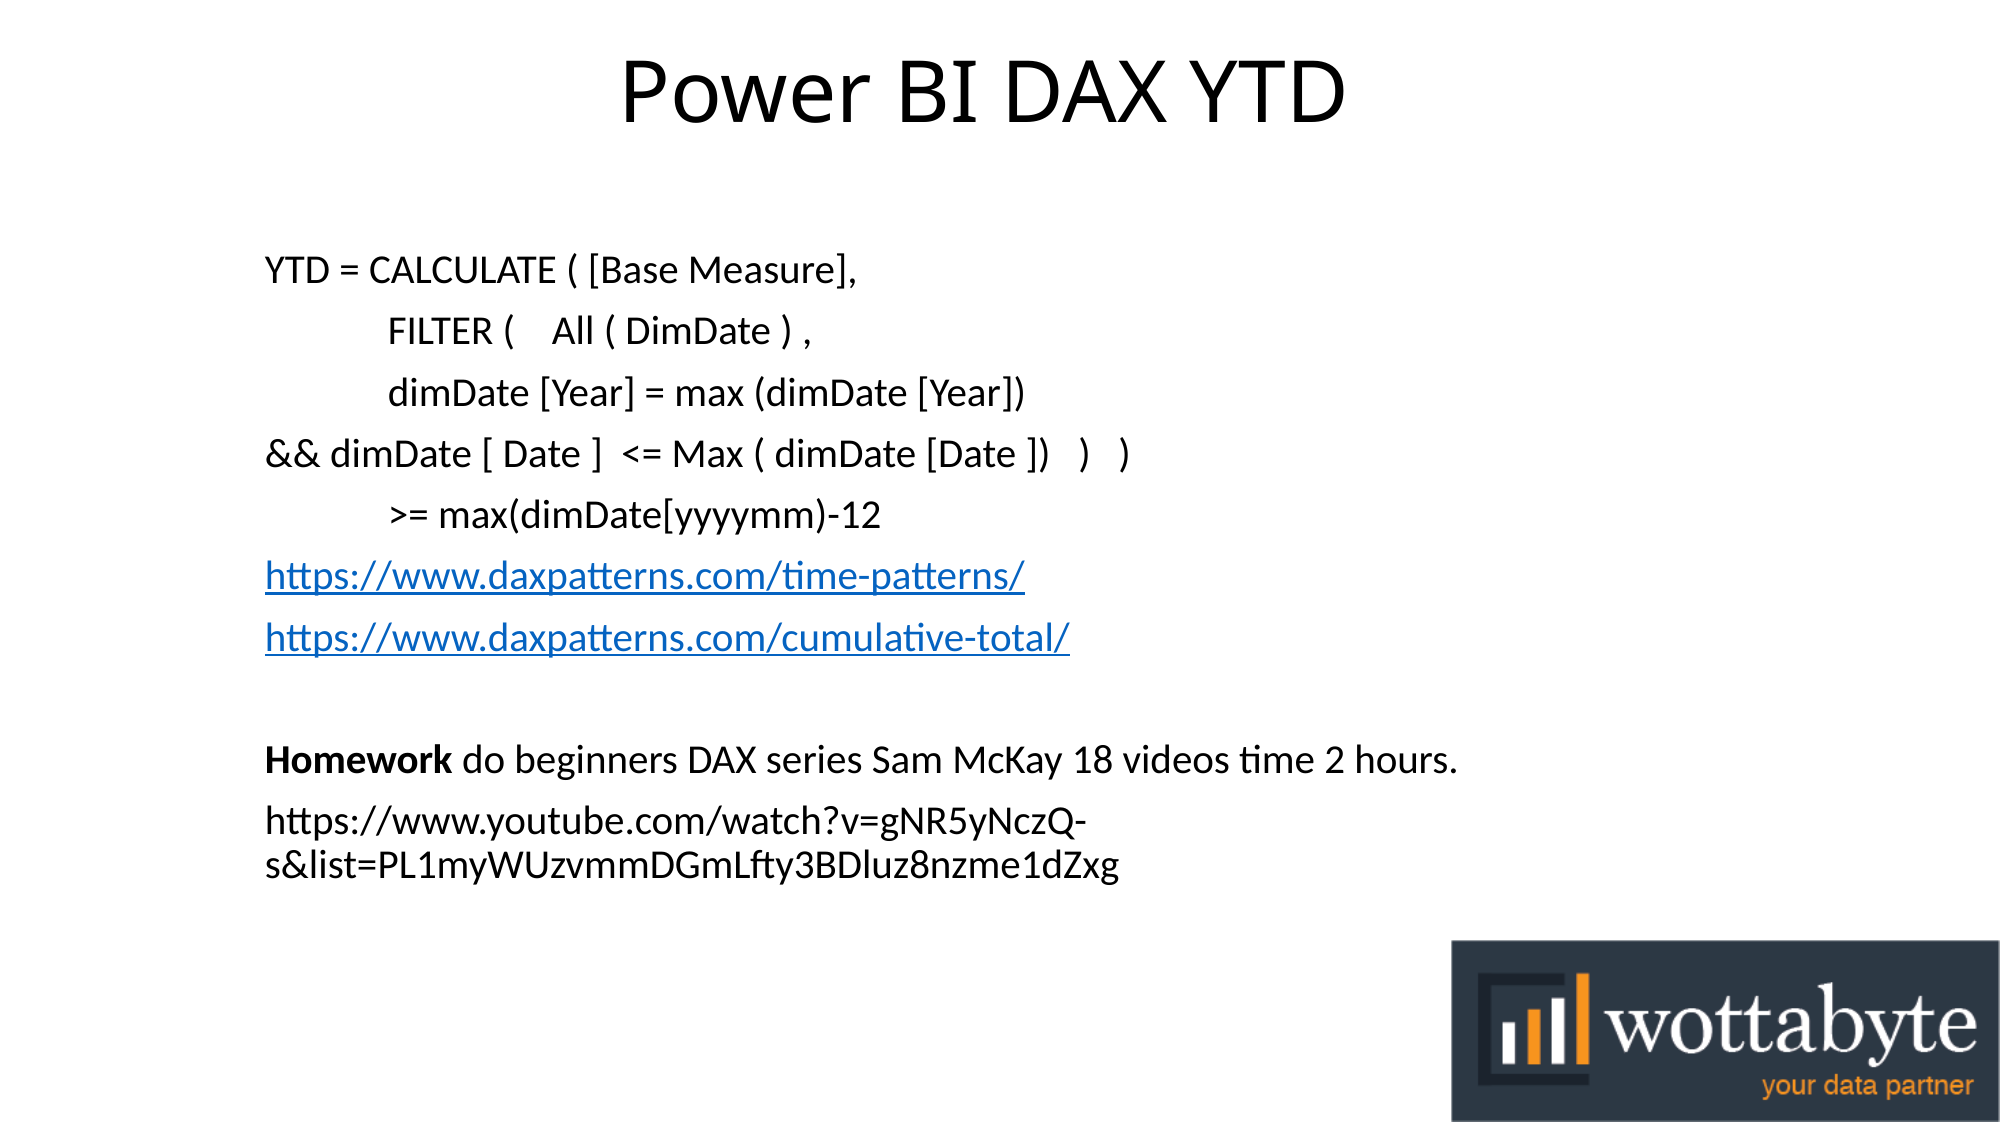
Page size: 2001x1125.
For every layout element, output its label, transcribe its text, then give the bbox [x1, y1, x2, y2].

picture [1451, 940, 2000, 1122]
subtitle YTD = CALCULATE ( [Base Measure], FILTER ( All ( DimDate ) , dimDate [Year] = max (dimDate [Year]) && dimDate [ Date ] <= Max ( dimDate [Date ]) ) ) >= max(dimDate[yyyymm)-12 https://www.daxpatterns.com/time-patterns/ https://www.daxpatterns.com/cumulative-total/ Homework do beginners DAX series Sam McKay 18 videos time 2 hours. https://www.youtube.com/watch?v=gNR5yNczQ-s&list=PL1myWUzvmmDGmLfty3BDluz8nzme1dZxg [249, 174, 1750, 903]
title Power BI DAX YTD [234, 41, 1735, 150]
